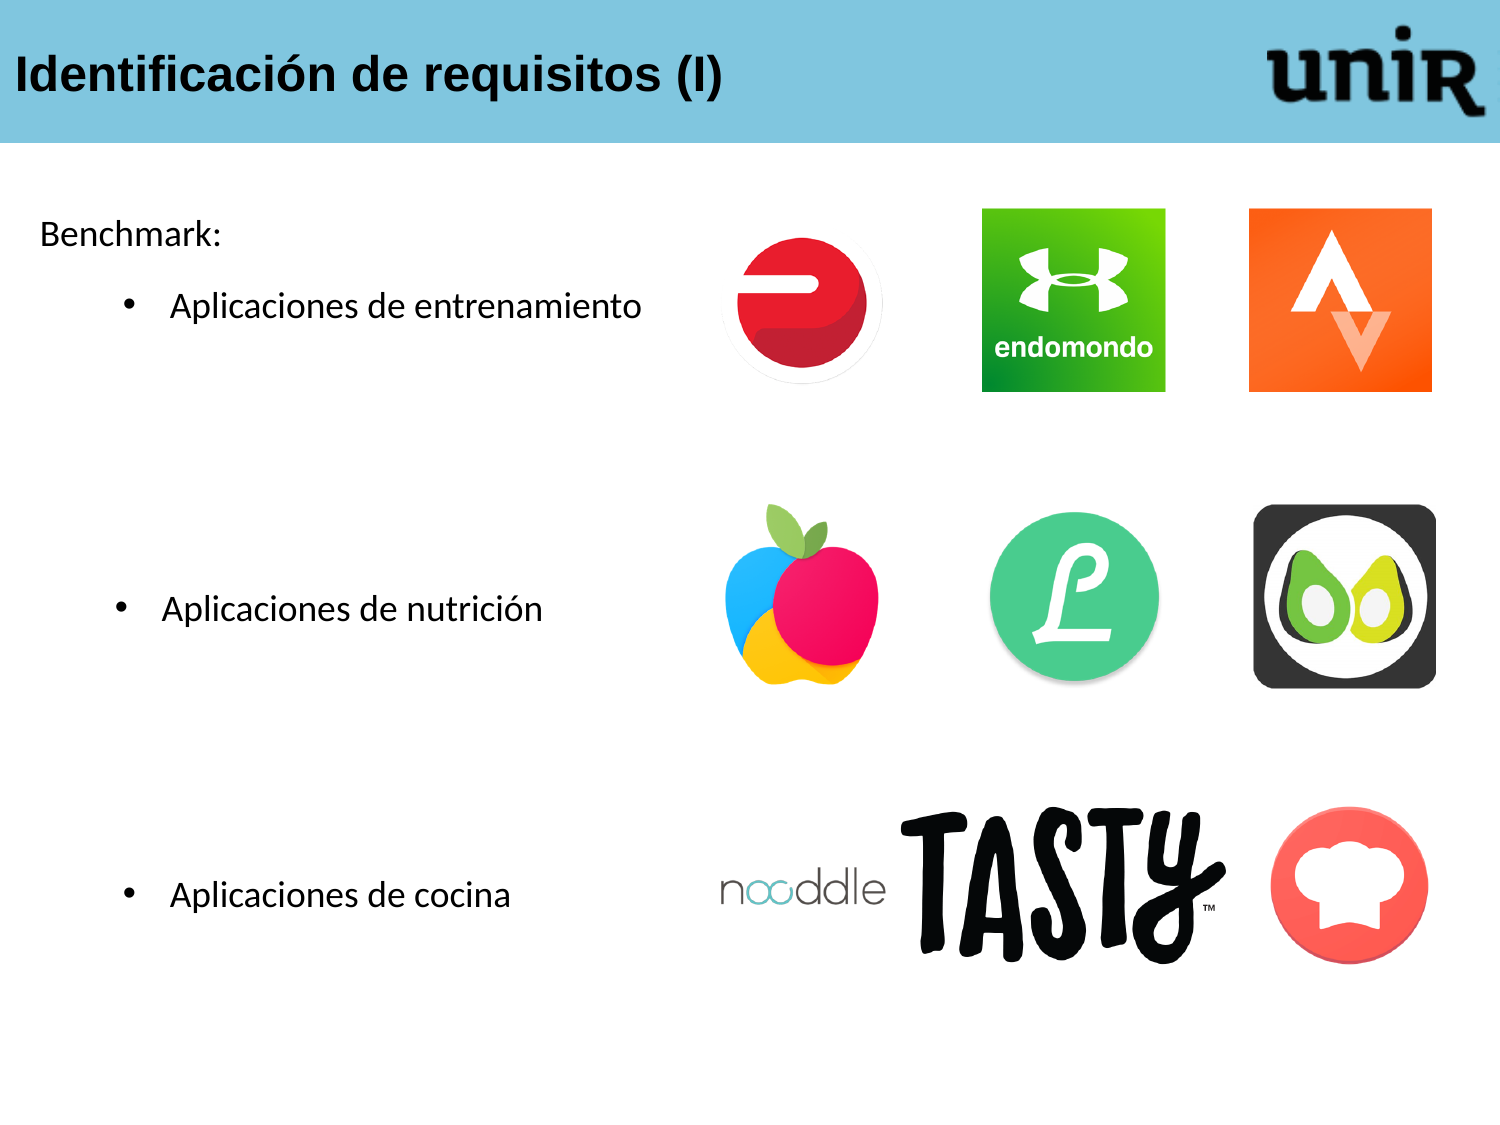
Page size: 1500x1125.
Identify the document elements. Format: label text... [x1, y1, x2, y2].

picture [1267, 17, 1500, 126]
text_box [25, 201, 1434, 409]
text_box Identificación de requisitos (I) [0, 0, 1500, 143]
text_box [25, 495, 1436, 703]
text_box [33, 789, 1436, 997]
